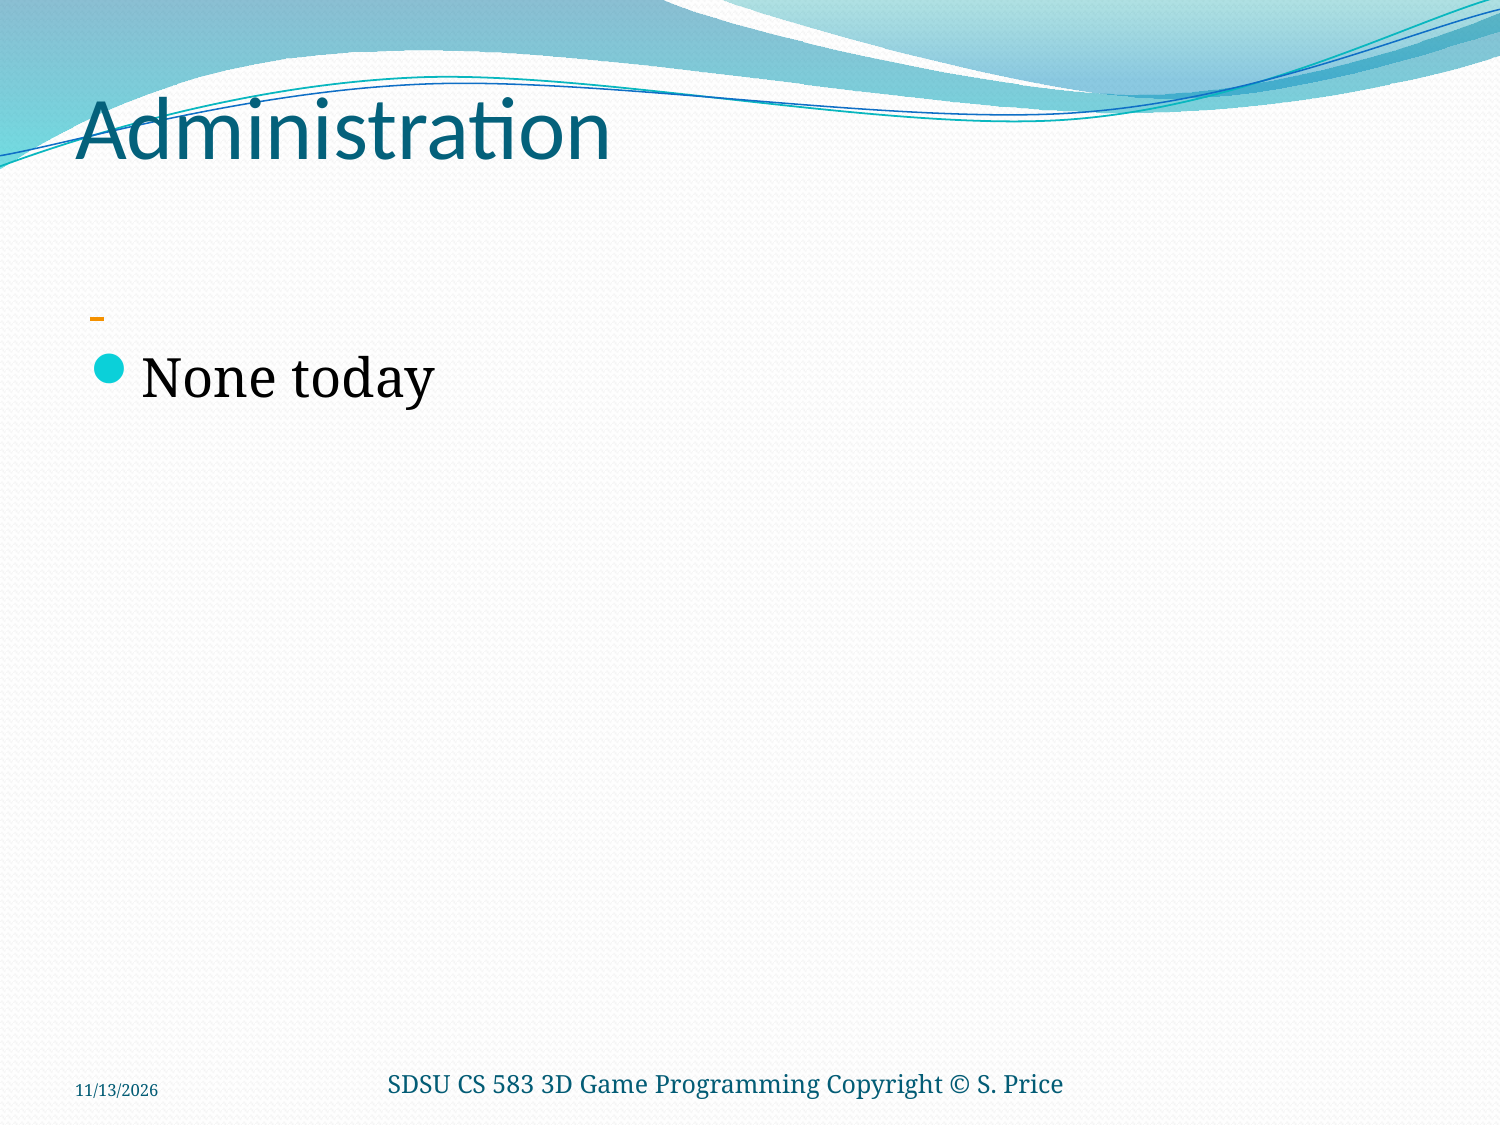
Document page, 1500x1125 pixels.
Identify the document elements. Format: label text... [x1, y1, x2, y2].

footer SDSU CS 583 3D Game Programming Copyright © S. Price [387, 1042, 1225, 1103]
title Administration [75, 62, 1425, 174]
list None today [75, 174, 1425, 1038]
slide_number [75, 1042, 363, 1103]
